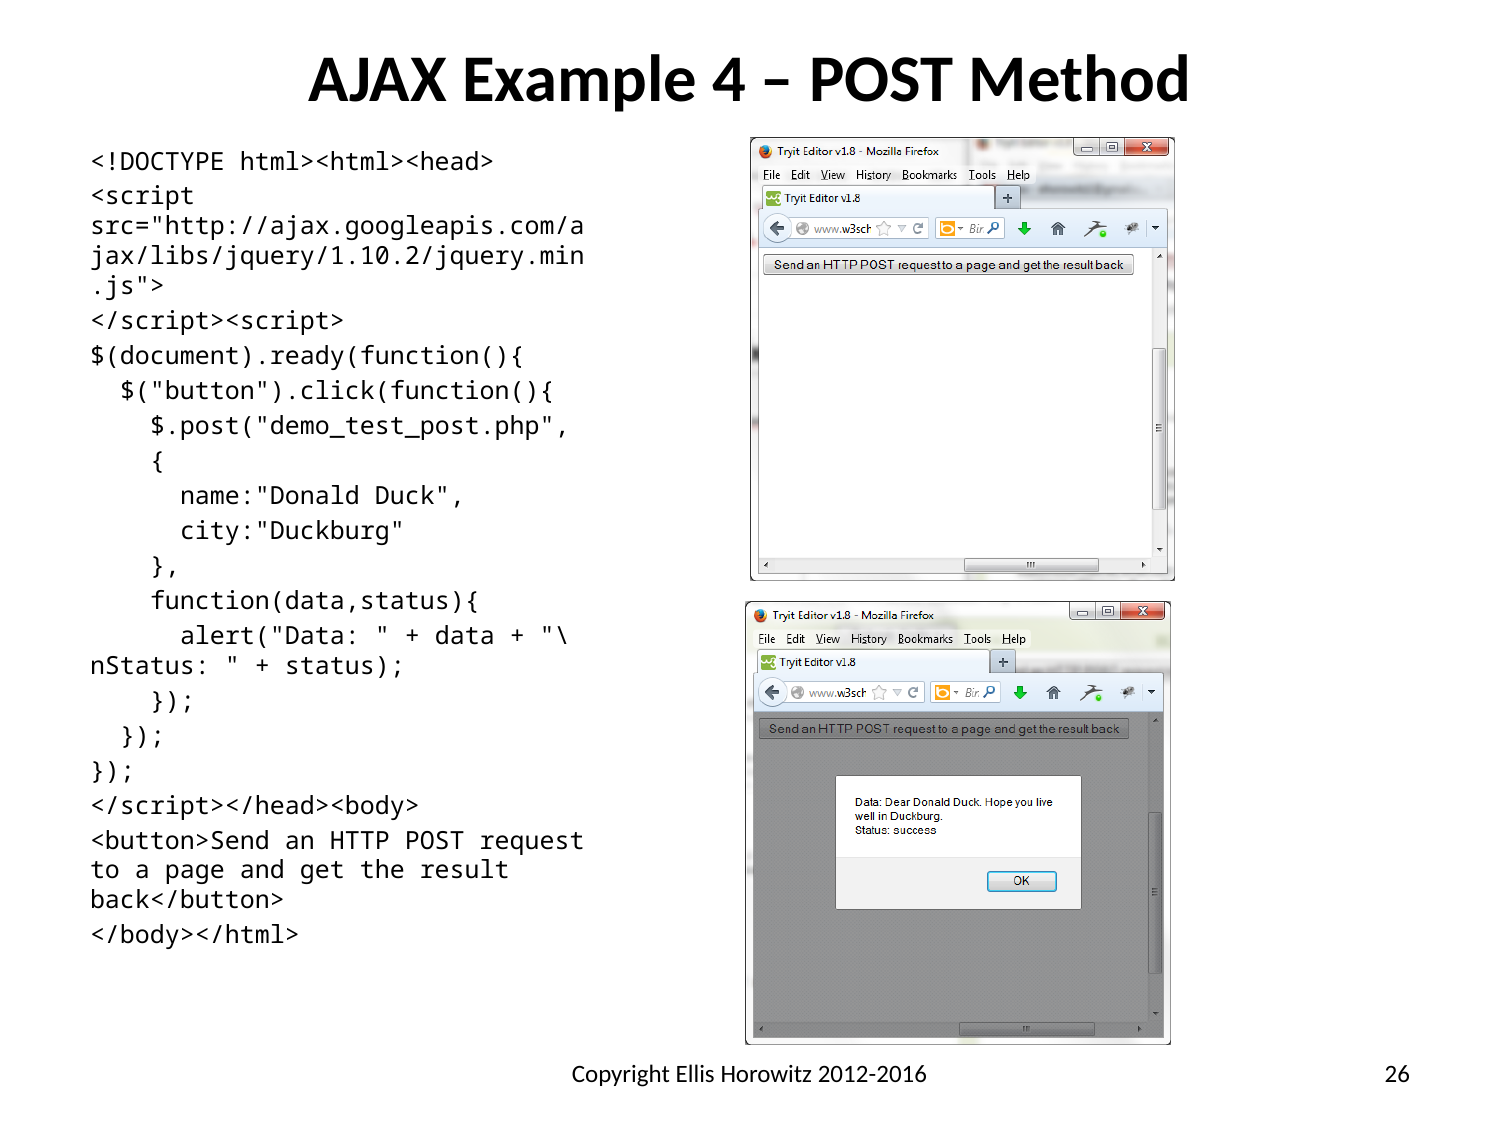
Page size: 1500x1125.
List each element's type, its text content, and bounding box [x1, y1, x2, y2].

title AJAX Example 4 – POST Method [75, 24, 1425, 125]
list <!DOCTYPE html><html><head> <script src="http://ajax.googleapis.com/ajax/libs/jquery/1.10.2/jquery.min.js"> </script><script> $(document).ready(function(){ $("button").click(function(){ $.post("demo_test_post.php", { name:"Donald Duck", city:"Duckburg" }, function(data,status){ alert("Data: " + data + "\nStatus: " + status); }); }); }); </script></head><body> <button>Send an HTTP POST request to a page and get the result back</button> </body></html> [75, 137, 613, 1000]
picture [745, 601, 1172, 1045]
picture [749, 137, 1176, 581]
slide_number 26 [1074, 1042, 1425, 1103]
footer Copyright Ellis Horowitz 2012-2016 [512, 1042, 988, 1103]
